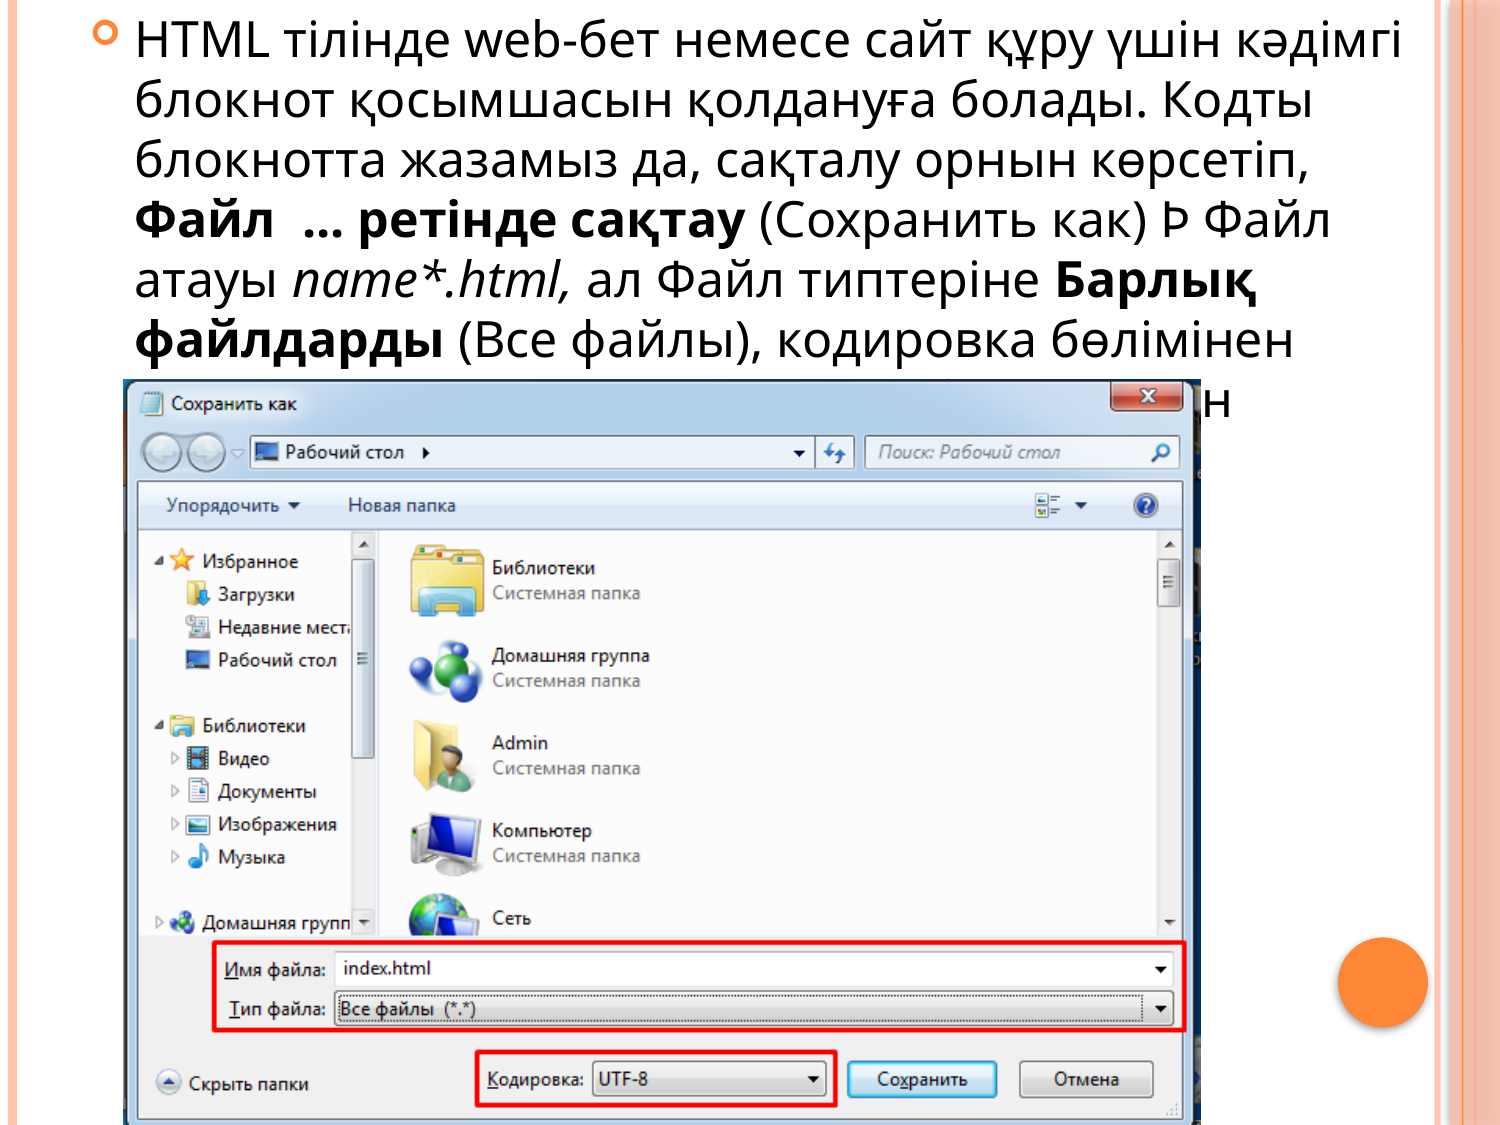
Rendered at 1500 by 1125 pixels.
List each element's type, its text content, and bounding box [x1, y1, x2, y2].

list HTML тілінде web-бет немесе сайт құру үшін кәдімгі блокнот қосымшасын қолдануға болады. Кодты блокнотта жазамыз да, сақталу орнын көрсетіп, Файл ... ретінде сақтау (Сохранить как) Þ Файл атауы nаmе*.html, ал Файл типтеріне Барлық файлдарды (Все файлы), кодировка бөлімінен UTF-8 кодтауын таңдап, Сақтау батырмасын басамыз. [75, 0, 1425, 1125]
picture [123, 379, 1201, 1125]
